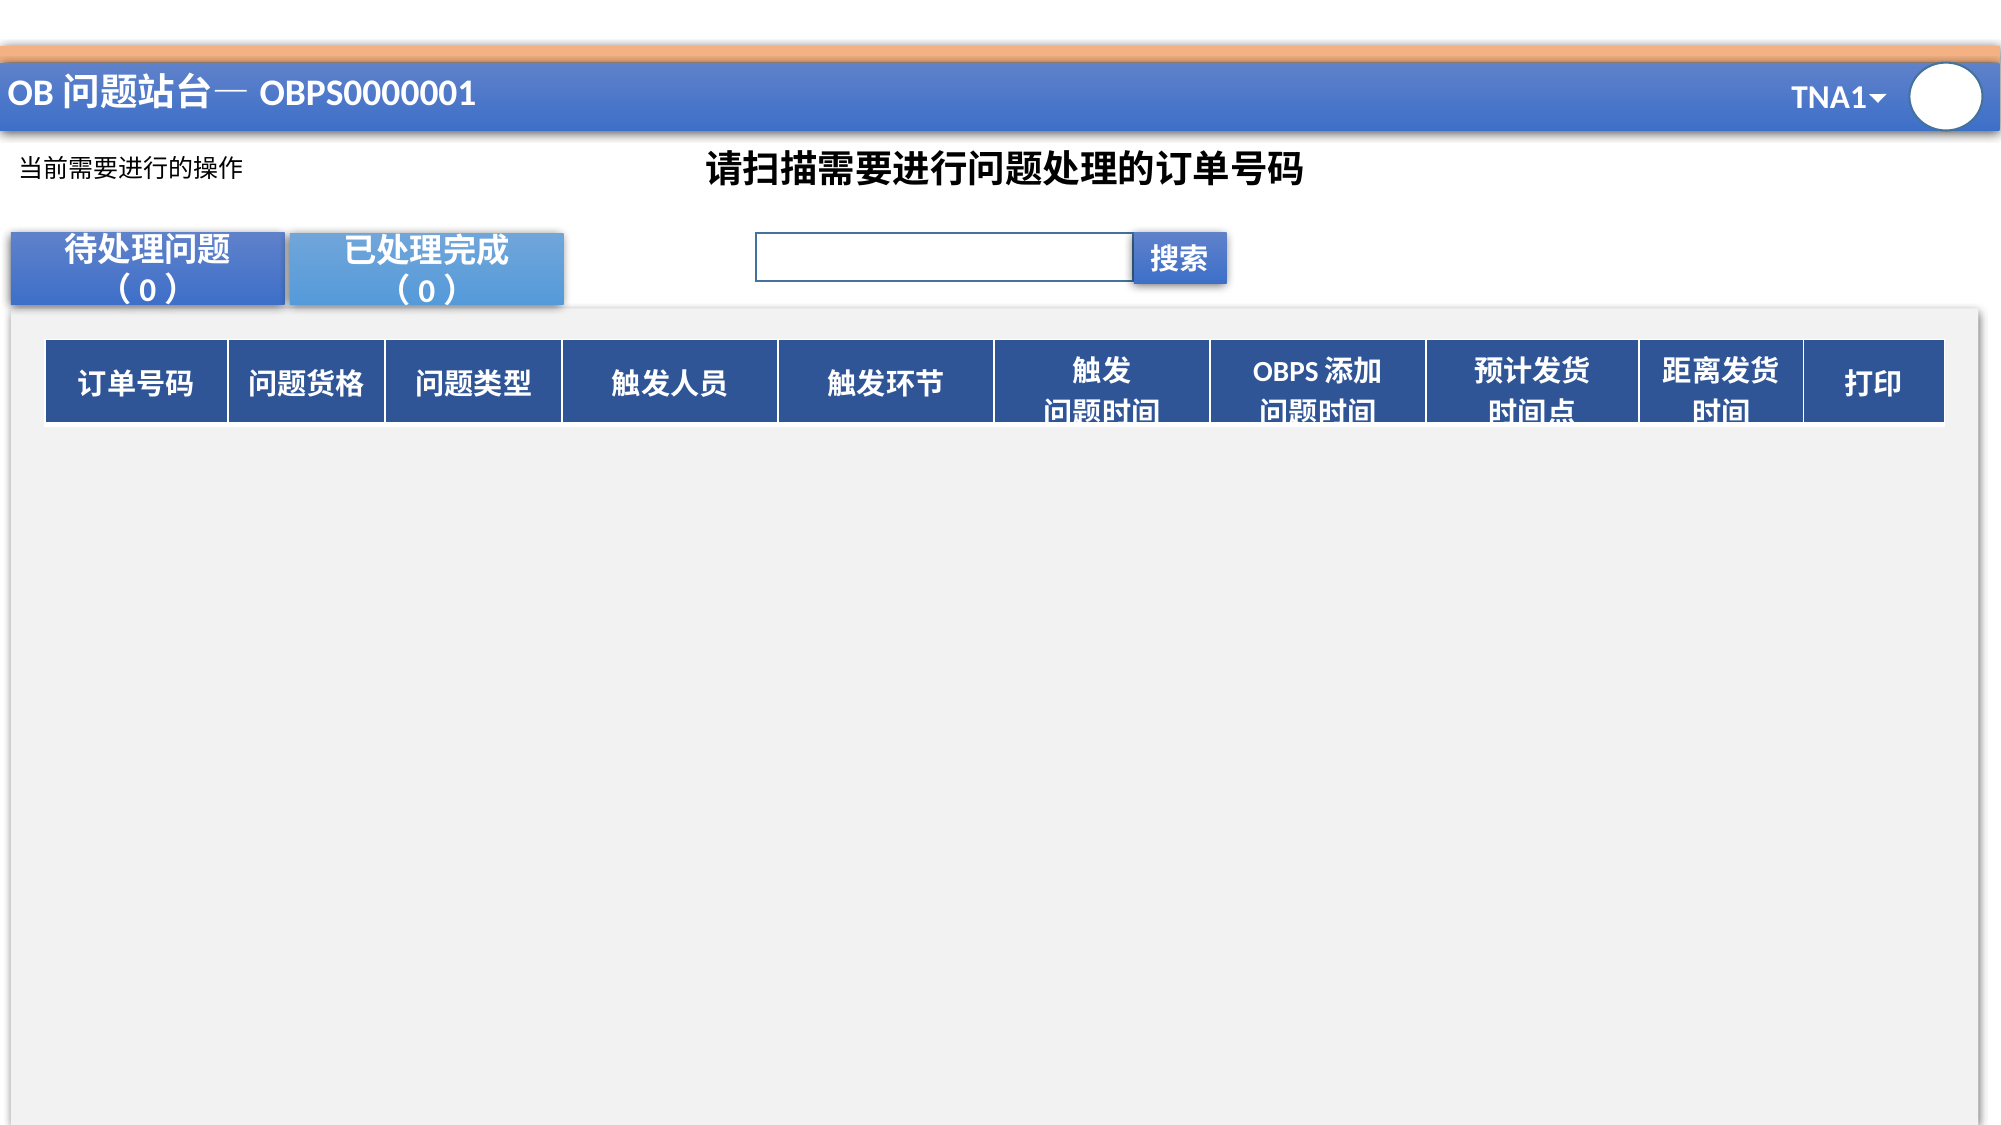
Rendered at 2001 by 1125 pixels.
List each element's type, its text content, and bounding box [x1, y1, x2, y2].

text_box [3, 136, 2000, 198]
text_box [10, 232, 1979, 1125]
text_box OB问题站台—OBPS0000001 [0, 60, 492, 121]
